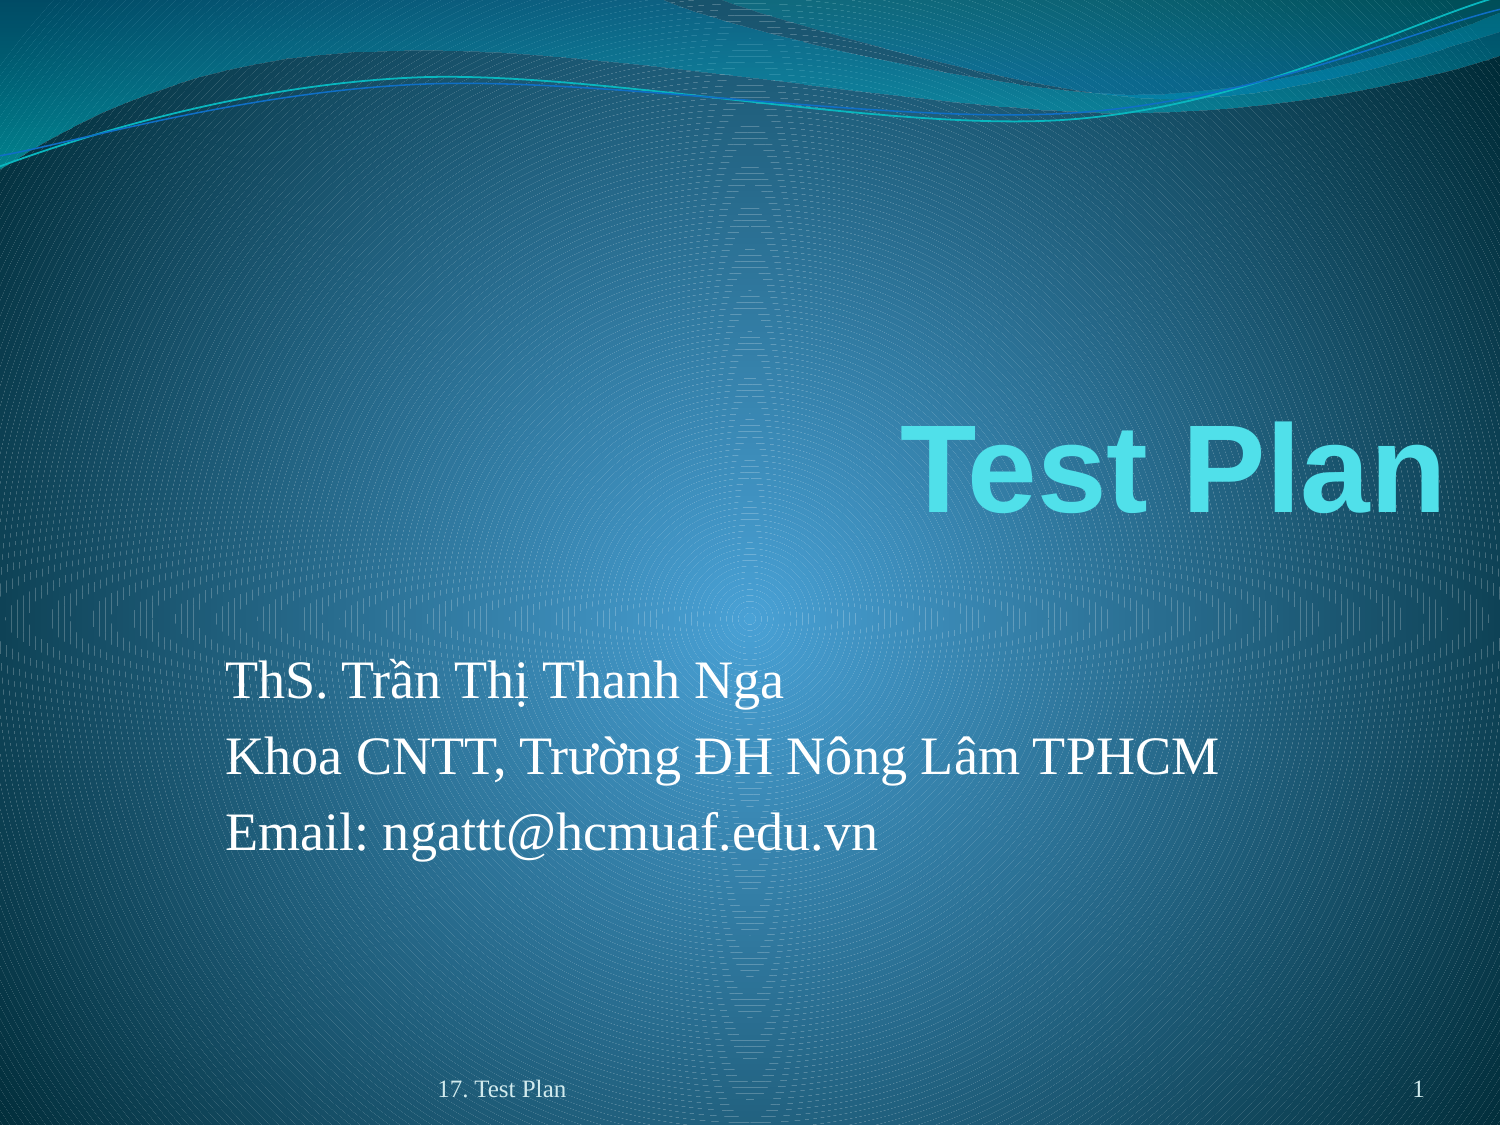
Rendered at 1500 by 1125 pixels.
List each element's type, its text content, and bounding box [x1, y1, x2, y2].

footer 17. Test Plan [437, 1042, 988, 1103]
subtitle ThS. Trần Thị Thanh Nga Khoa CNTT, Trường ĐH Nông Lâm TPHCM Email: ngattt@hcmuaf.edu.vn [225, 637, 1388, 925]
text_box Test Plan [24, 350, 1450, 538]
slide_number 1 [1299, 1042, 1425, 1103]
